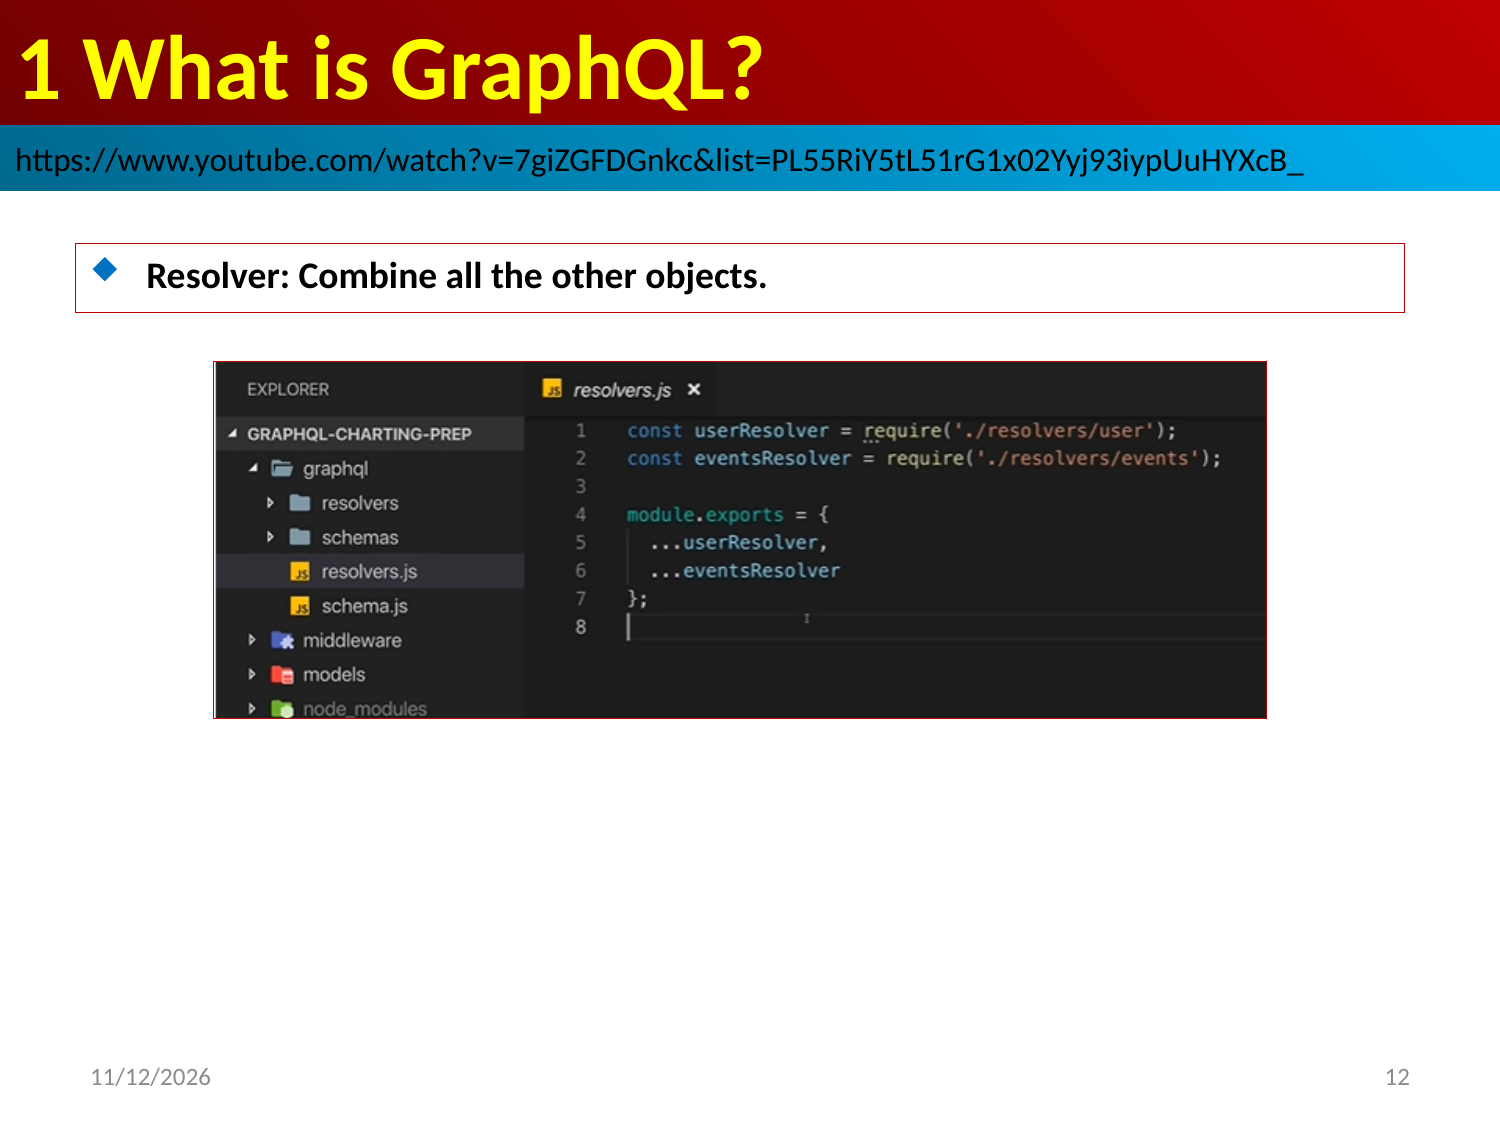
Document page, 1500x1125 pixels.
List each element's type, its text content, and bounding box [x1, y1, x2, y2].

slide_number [75, 1042, 425, 1109]
slide_number 12 [1074, 1042, 1425, 1109]
text_box https://www.youtube.com/watch?v=7giZGFDGnkc&list=PL55RiY5tL51rG1x02Yyj93iypUuHYXcB_ [0, 125, 1500, 191]
picture [212, 360, 1267, 720]
title 1 What is GraphQL? [0, 0, 1500, 125]
subtitle Resolver: Combine all the other objects. [75, 243, 1405, 313]
